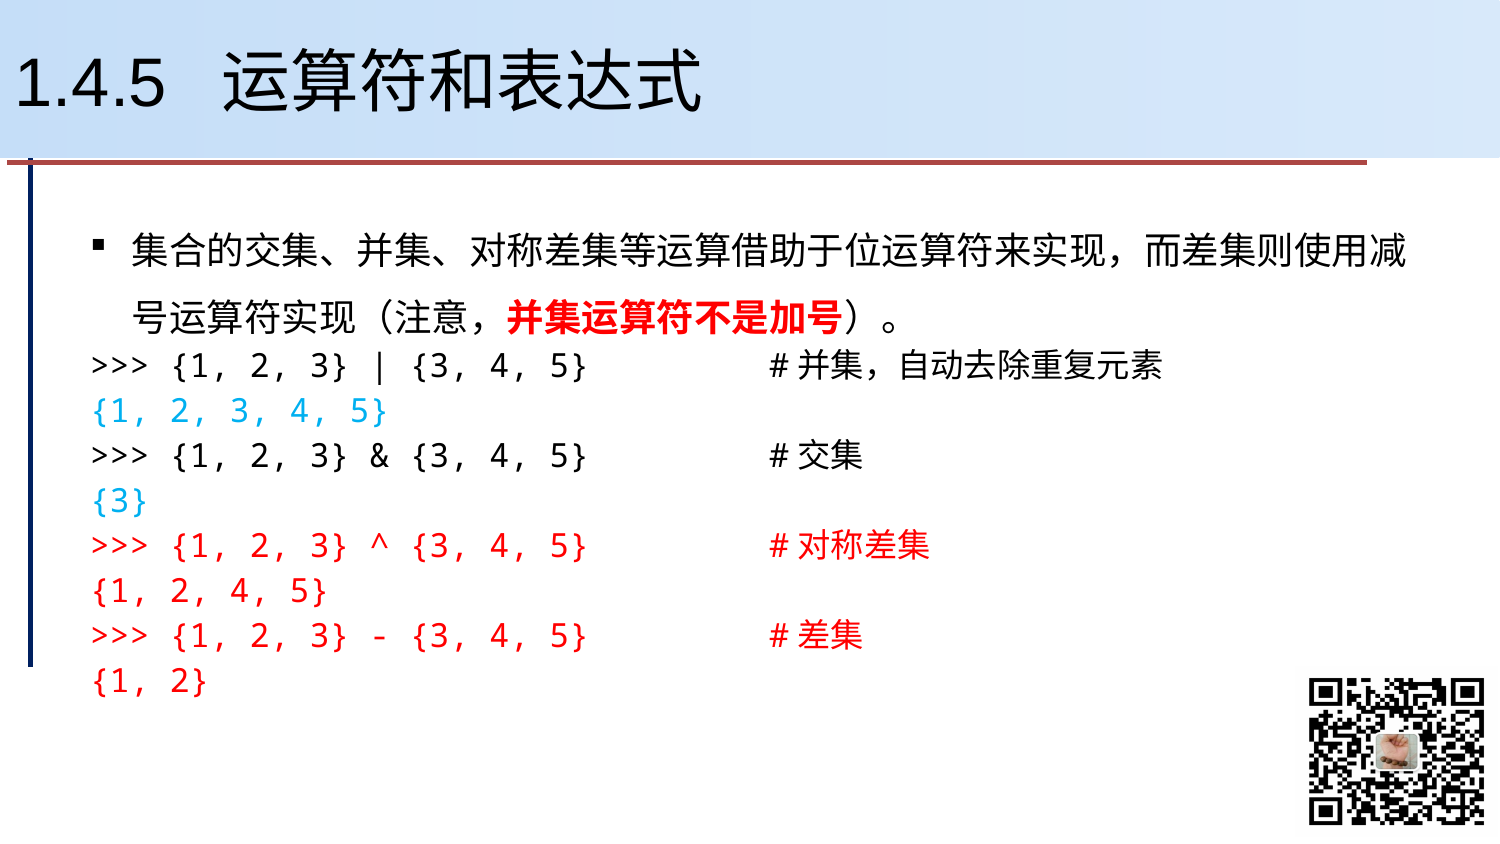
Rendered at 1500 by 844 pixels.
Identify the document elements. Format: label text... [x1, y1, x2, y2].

picture [1295, 666, 1498, 837]
title 1.4.5 运算符和表达式 [0, 0, 1500, 159]
list 集合的交集、并集、对称差集等运算借助于位运算符来实现，而差集则使用减号运算符实现（注意，并集运算符不是加号）。 >>> {1, 2, 3} | {3, 4, 5} #并集，自动去除重复元素 {1, 2, 3, 4, 5} >>> {1, 2, 3} & {3, 4, 5} #交集 {3} >>> {1, 2, 3} ^ {3, 4, 5} #对称差集 {1, 2, 4, 5} >>> {1, 2, 3} - {3, 4, 5} #差集 {1, 2} [74, 196, 1426, 755]
